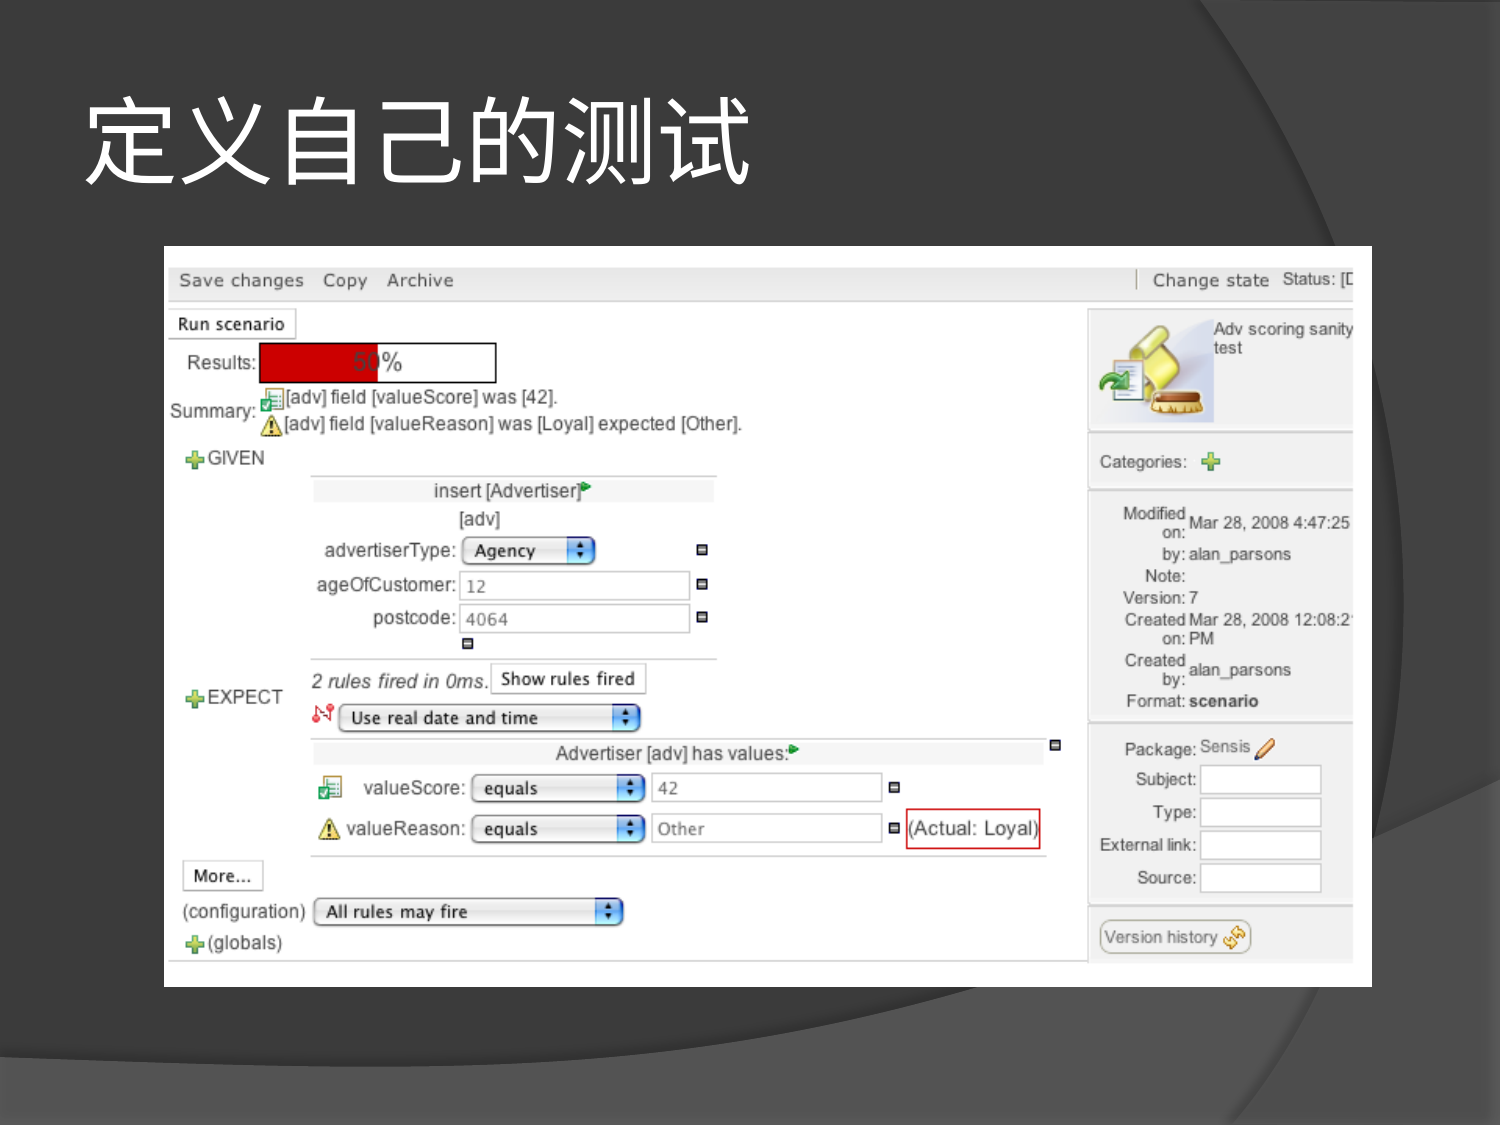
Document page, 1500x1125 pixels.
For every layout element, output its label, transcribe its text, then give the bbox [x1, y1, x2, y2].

title 定义自己的测试 [75, 45, 1300, 233]
picture [163, 245, 1372, 987]
